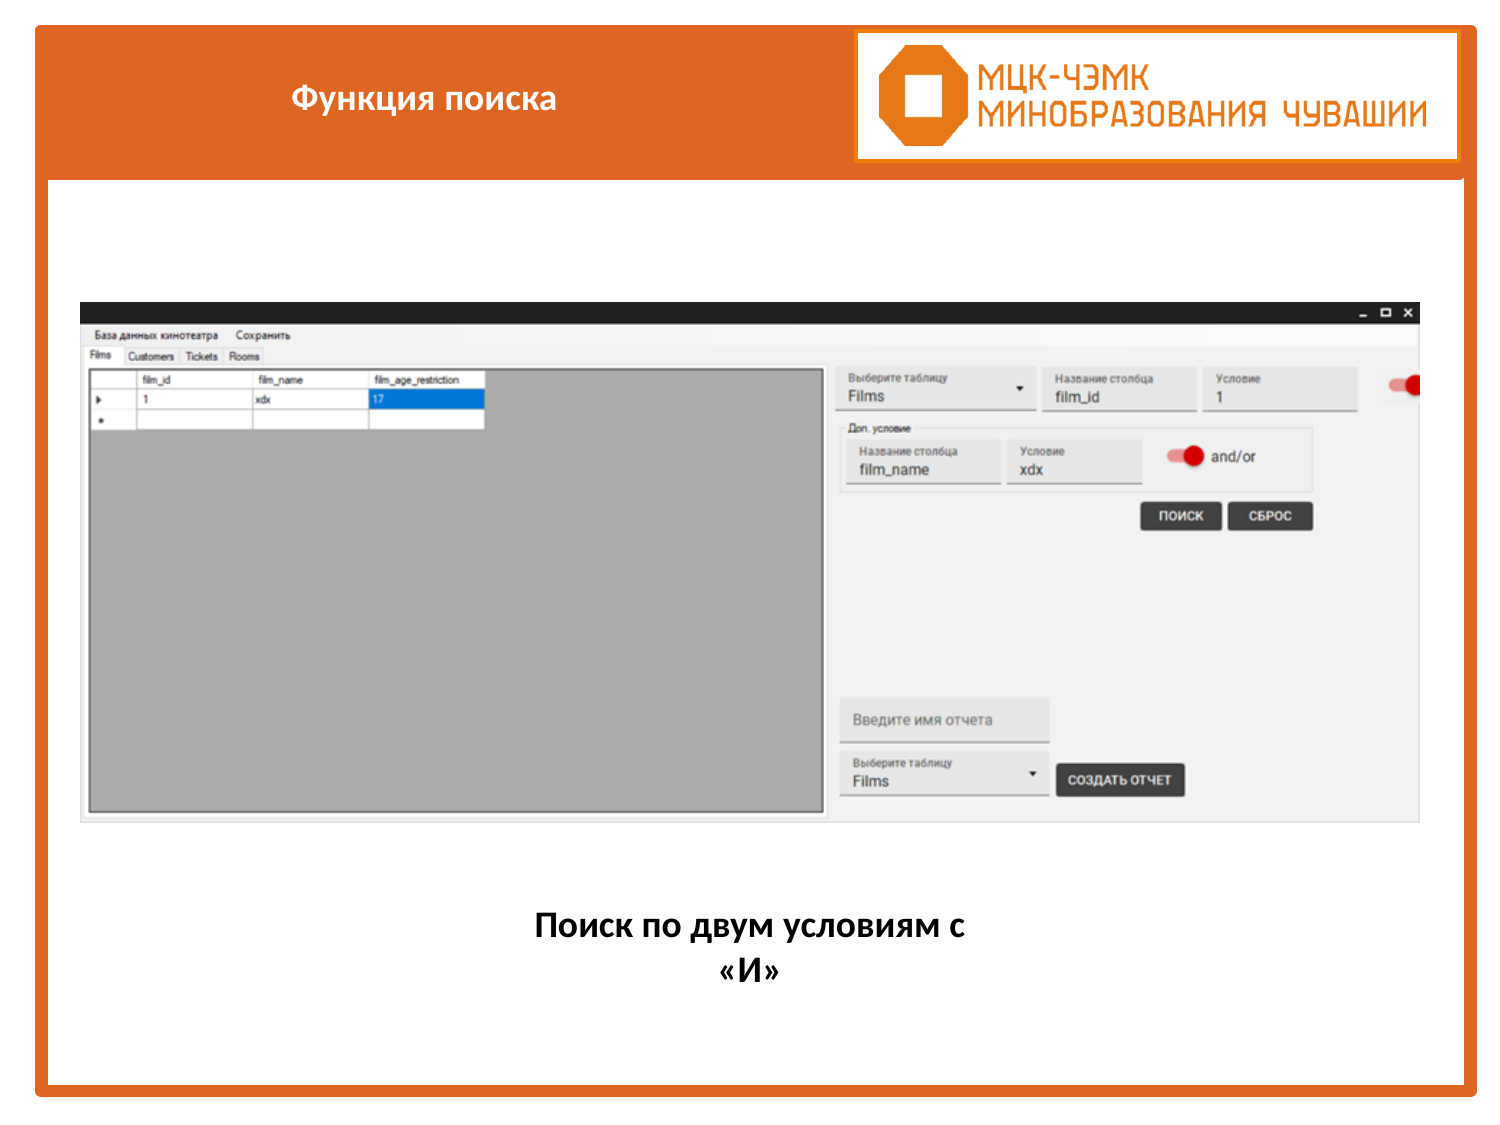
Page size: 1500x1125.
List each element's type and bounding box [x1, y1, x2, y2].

text_box [41, 30, 1471, 1092]
picture [80, 302, 1420, 823]
